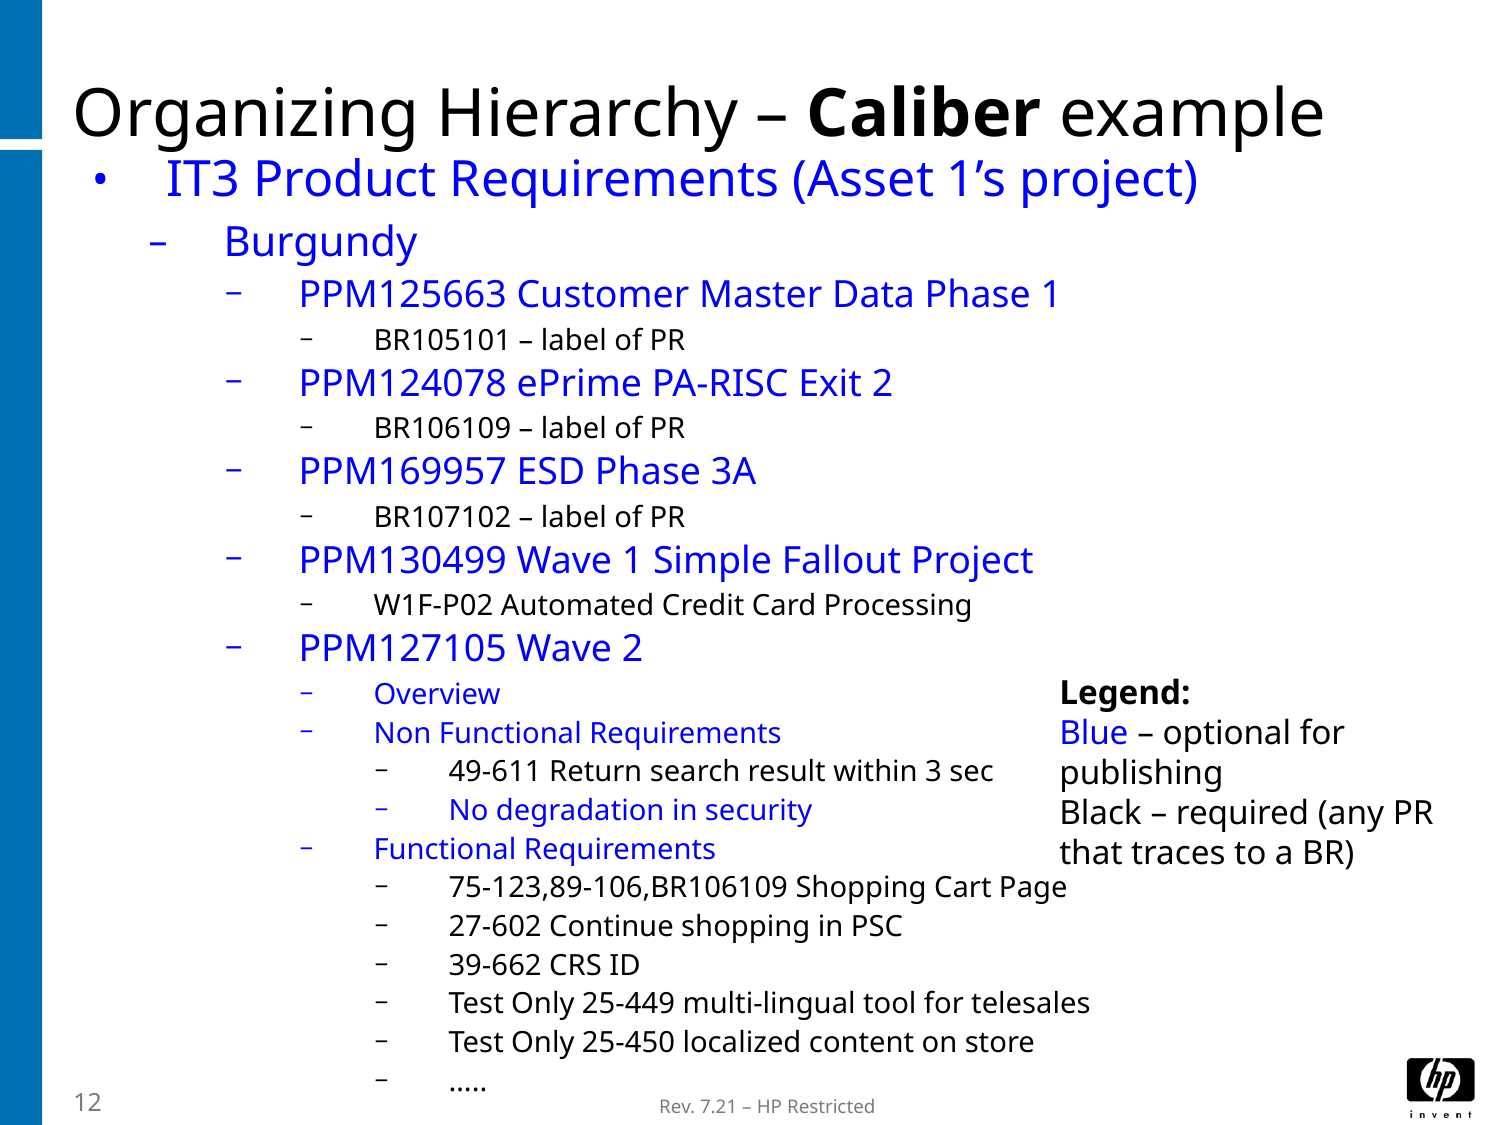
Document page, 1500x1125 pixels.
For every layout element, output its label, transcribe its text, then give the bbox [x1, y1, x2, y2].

list IT3 Product Requirements (Asset 1’s project) Burgundy PPM125663 Customer Master Data Phase 1 BR105101 – label of PR PPM124078 ePrime PA-RISC Exit 2 BR106109 – label of PR PPM169957 ESD Phase 3A BR107102 – label of PR PPM130499 Wave 1 Simple Fallout Project W1F-P02 Automated Credit Card Processing PPM127105 Wave 2 Overview Non Functional Requirements 49-611 Return search result within 3 sec No degradation in security Functional Requirements 75-123,89-106,BR106109 Shopping Cart Page 27-602 Continue shopping in PSC 39-662 CRS ID Test Only 25-449 multi-lingual tool for telesales Test Only 25-450 localized content on store ….. [65, 138, 1475, 1057]
slide_number 12 [65, 1088, 192, 1125]
title Organizing Hierarchy – Caliber example [65, 0, 1474, 138]
text_box Legend: Blue – optional for publishing Black – required (any PR that traces to a BR) [1044, 663, 1500, 879]
picture [1406, 1058, 1476, 1118]
footer Rev. 7.21 – HP Restricted [327, 1088, 1207, 1125]
